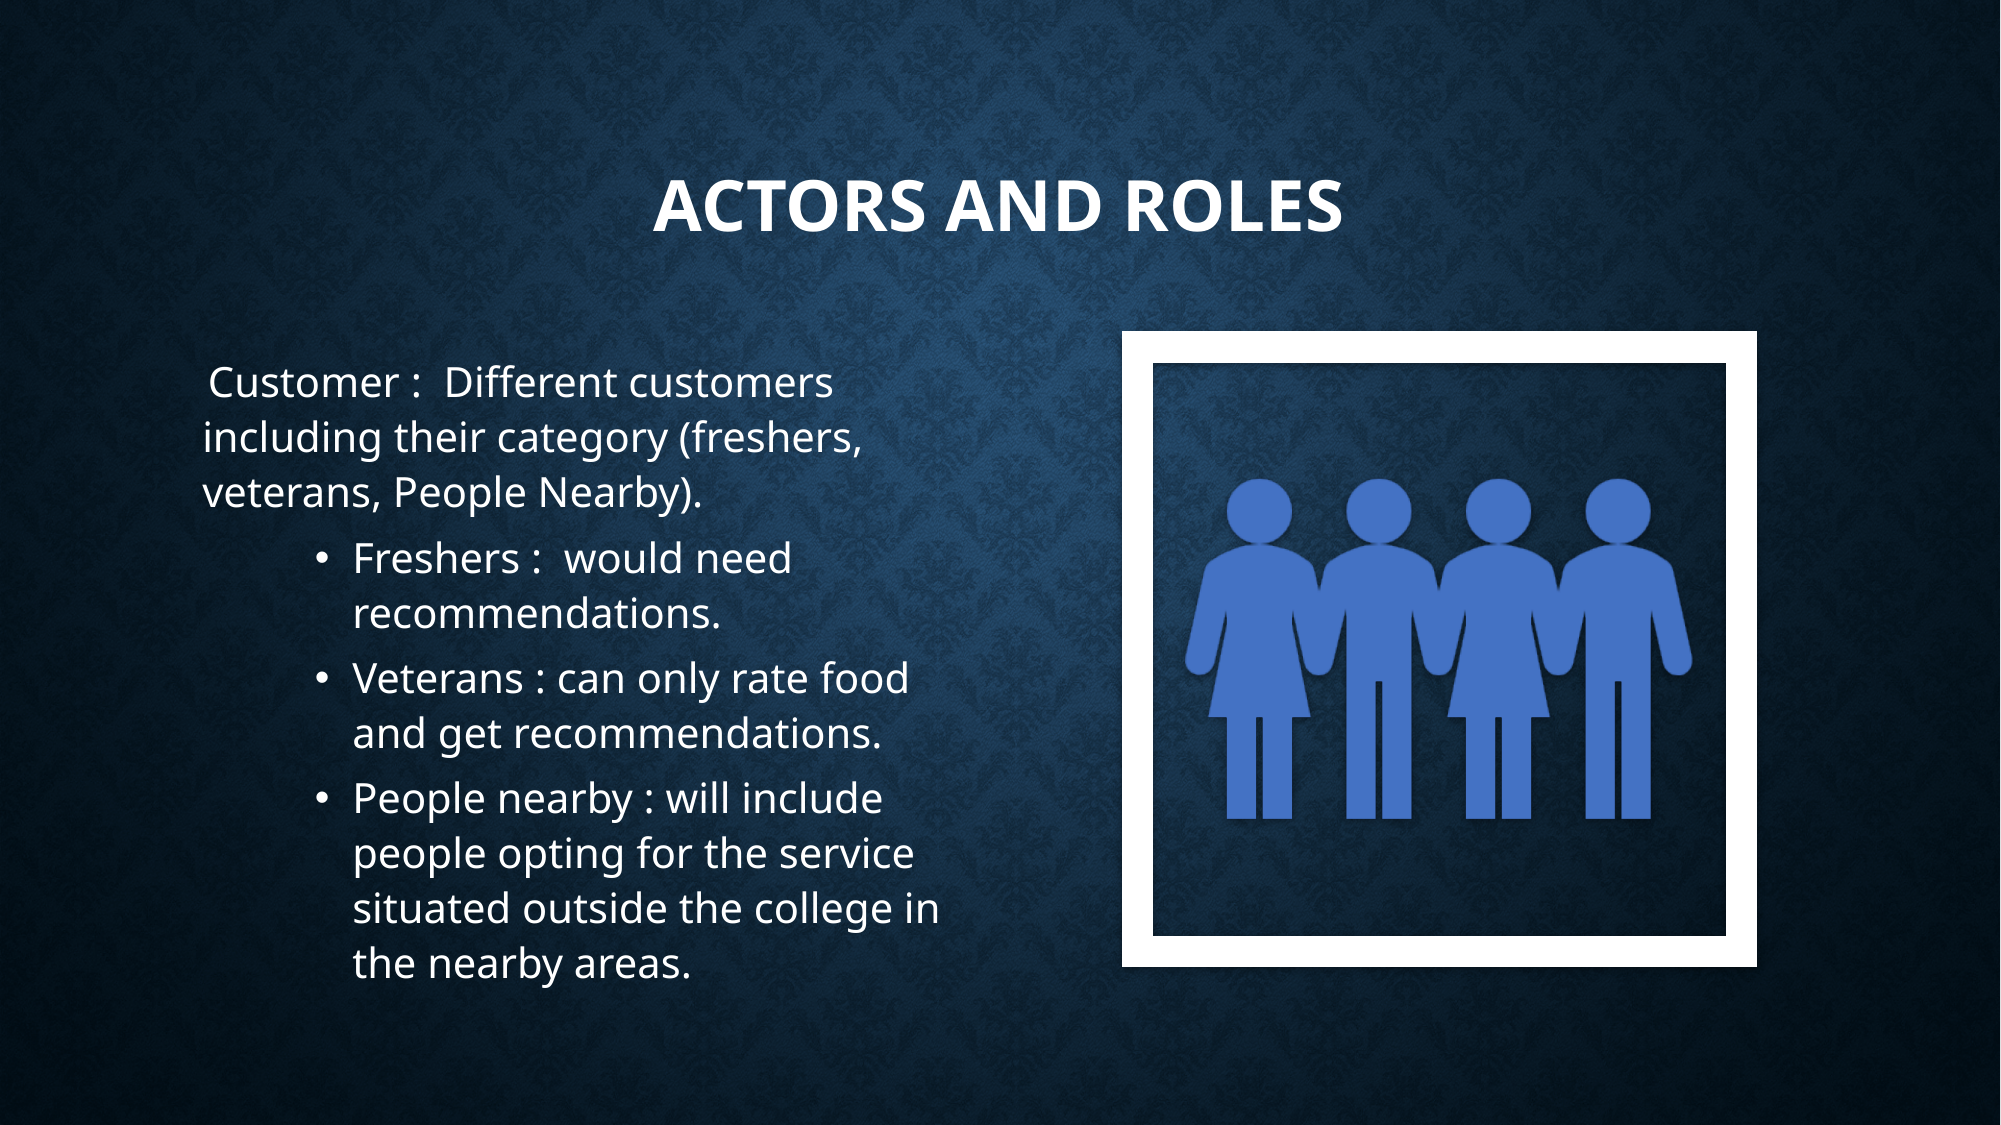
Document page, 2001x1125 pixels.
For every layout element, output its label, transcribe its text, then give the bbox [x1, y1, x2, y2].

list Customer : Different customers including their category (freshers, veterans, People Nearby). Freshers : would need recommendations. Veterans : can only rate food and get recommendations. People nearby : will include people opting for the service situated outside the college in the nearby areas. [149, 343, 973, 950]
picture [1152, 362, 1727, 937]
title actors and roles [149, 99, 1849, 318]
